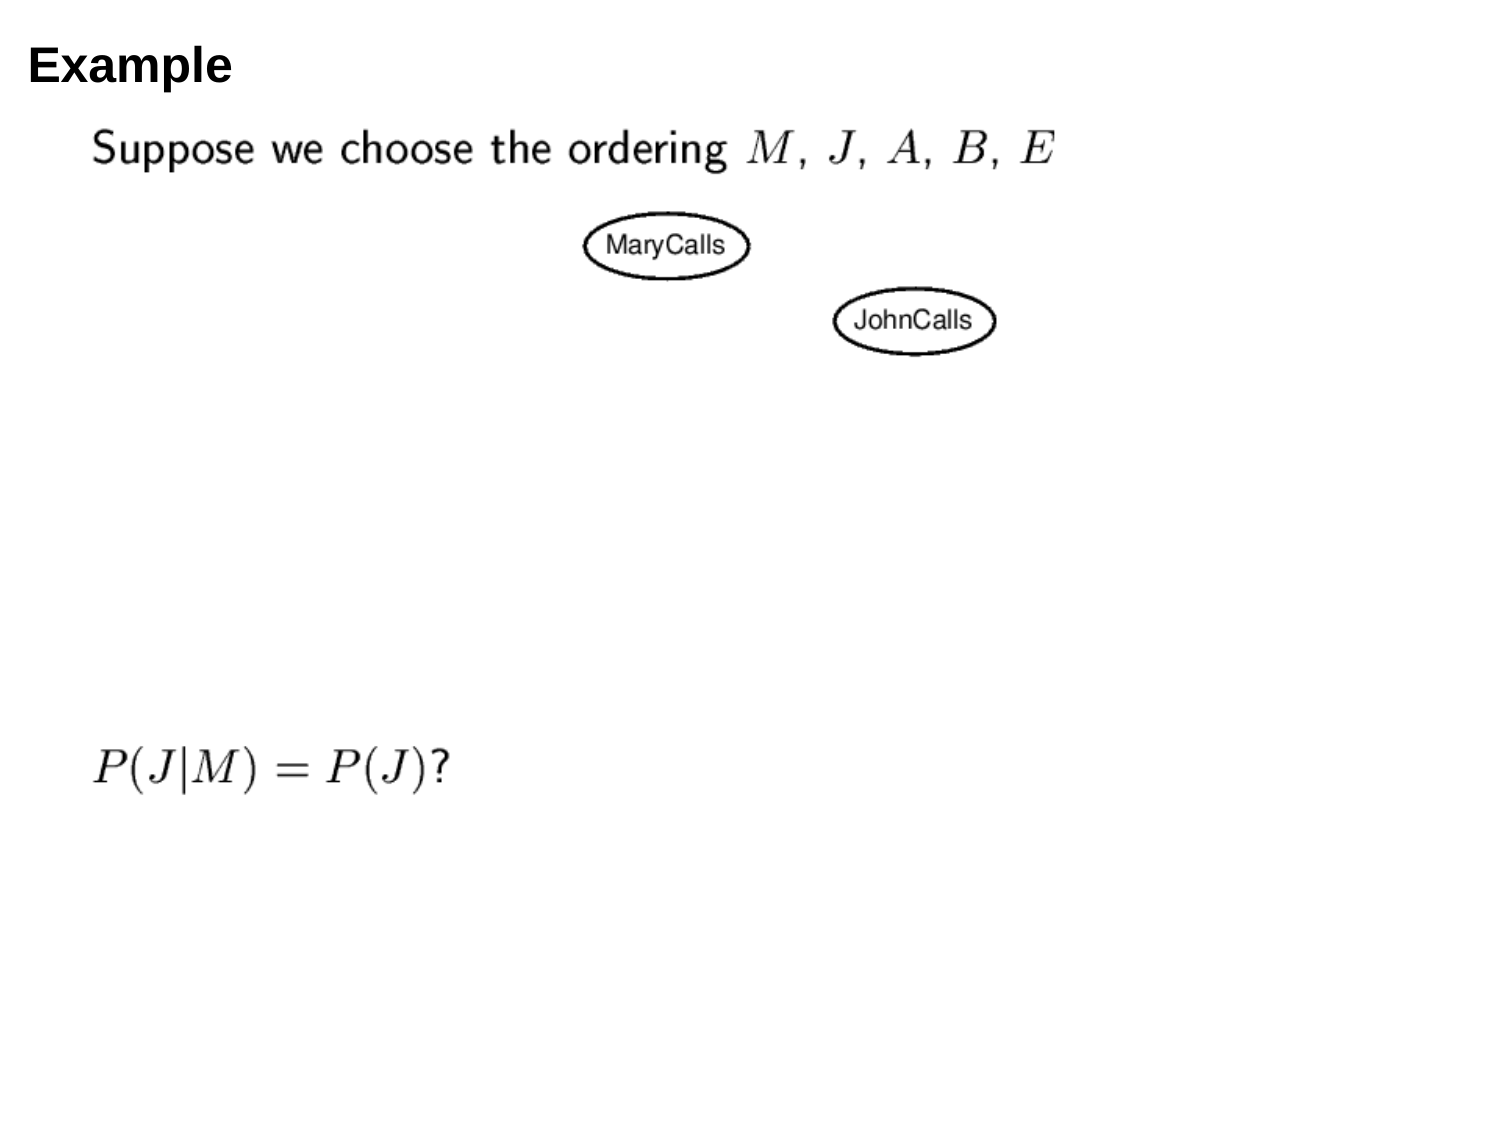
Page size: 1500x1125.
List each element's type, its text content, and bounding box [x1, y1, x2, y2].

title Example [12, 12, 1351, 101]
picture [87, 121, 1500, 1125]
